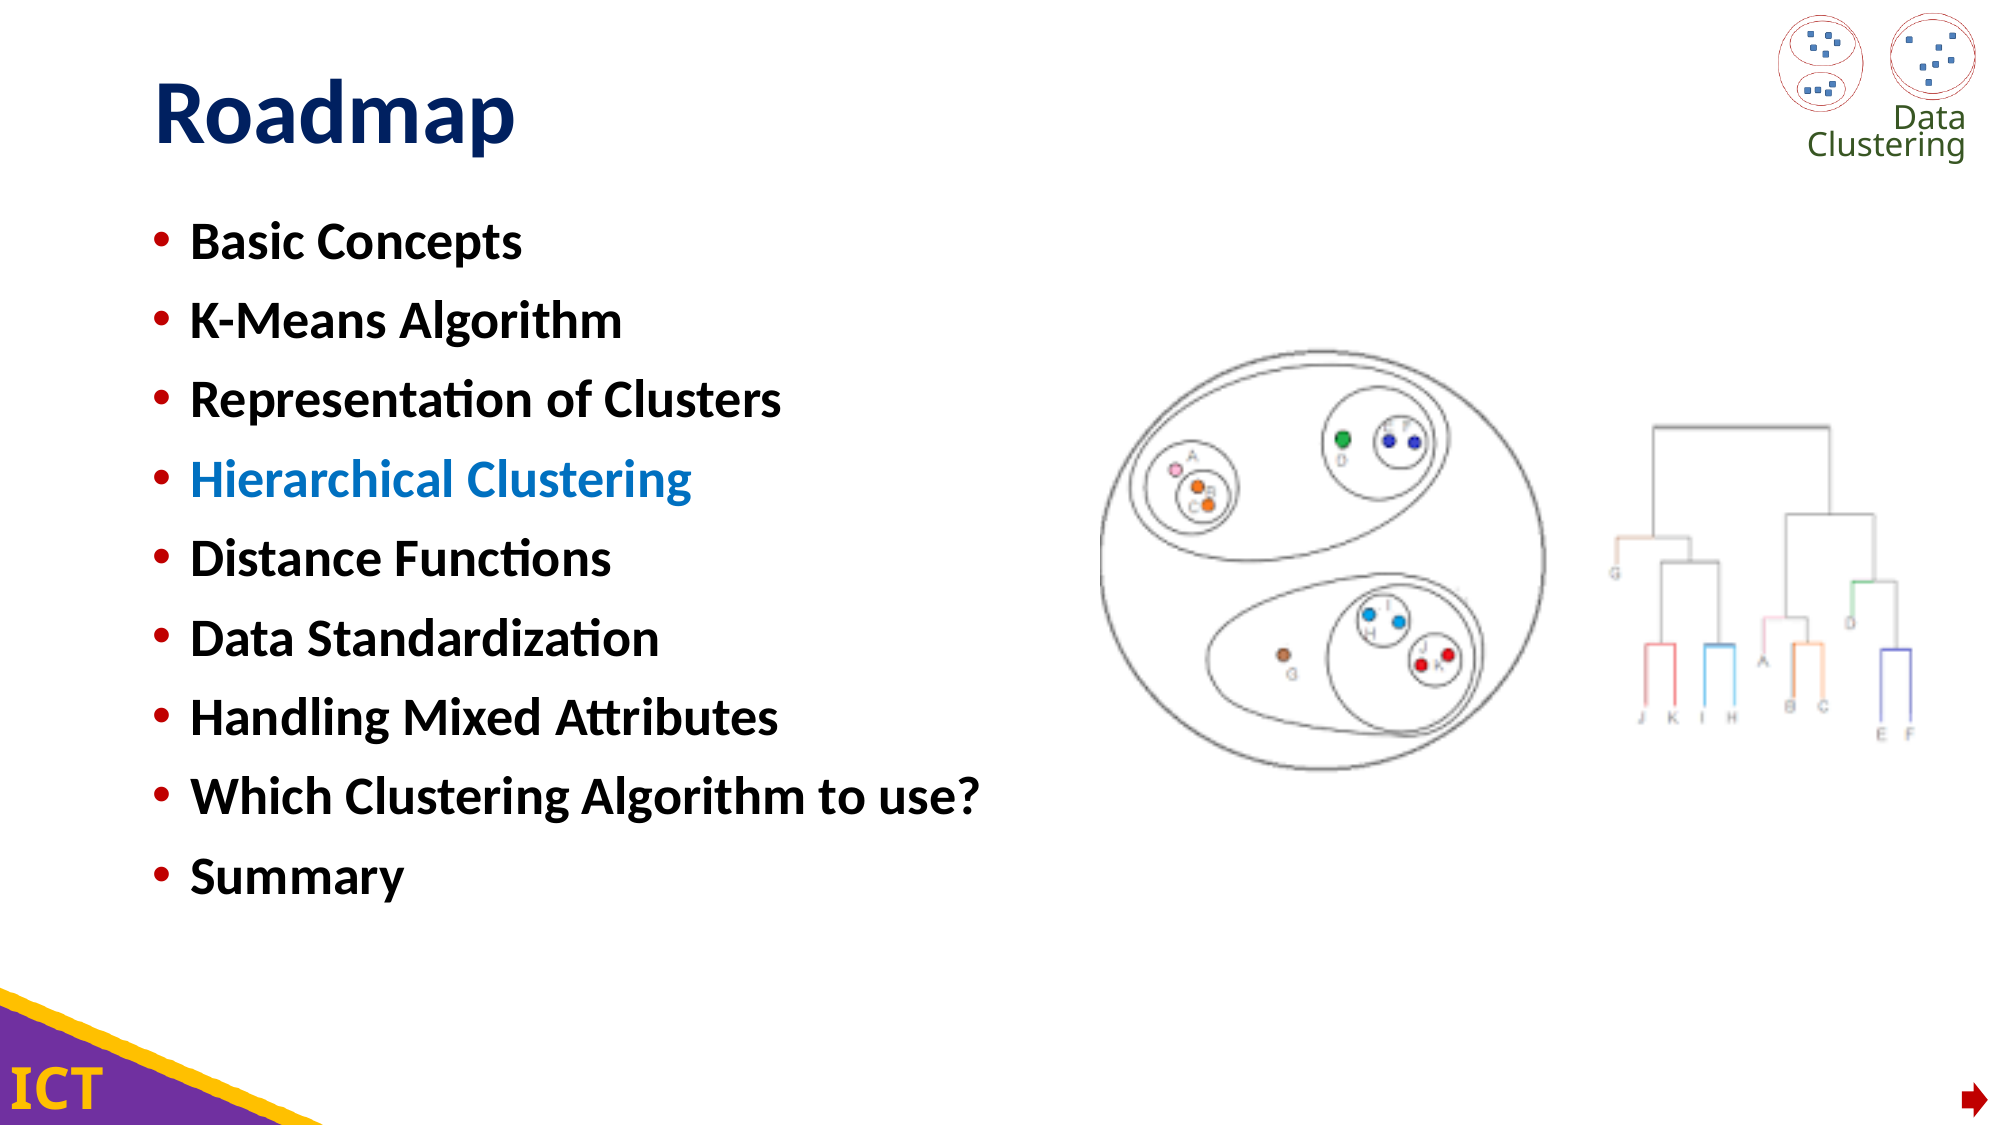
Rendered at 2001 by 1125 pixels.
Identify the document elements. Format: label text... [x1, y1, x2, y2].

list Basic Concepts K-Means Algorithm Representation of Clusters Hierarchical Clustering Distance Functions Data Standardization Handling Mixed Attributes Which Clustering Algorithm to use? Summary [137, 204, 1488, 1068]
picture [1100, 343, 1940, 782]
title Roadmap [139, 20, 1490, 208]
picture [1761, 1, 1989, 120]
text_box Data Clustering [1779, 120, 1982, 171]
picture [0, 963, 331, 1125]
text_box [1961, 1082, 1988, 1118]
